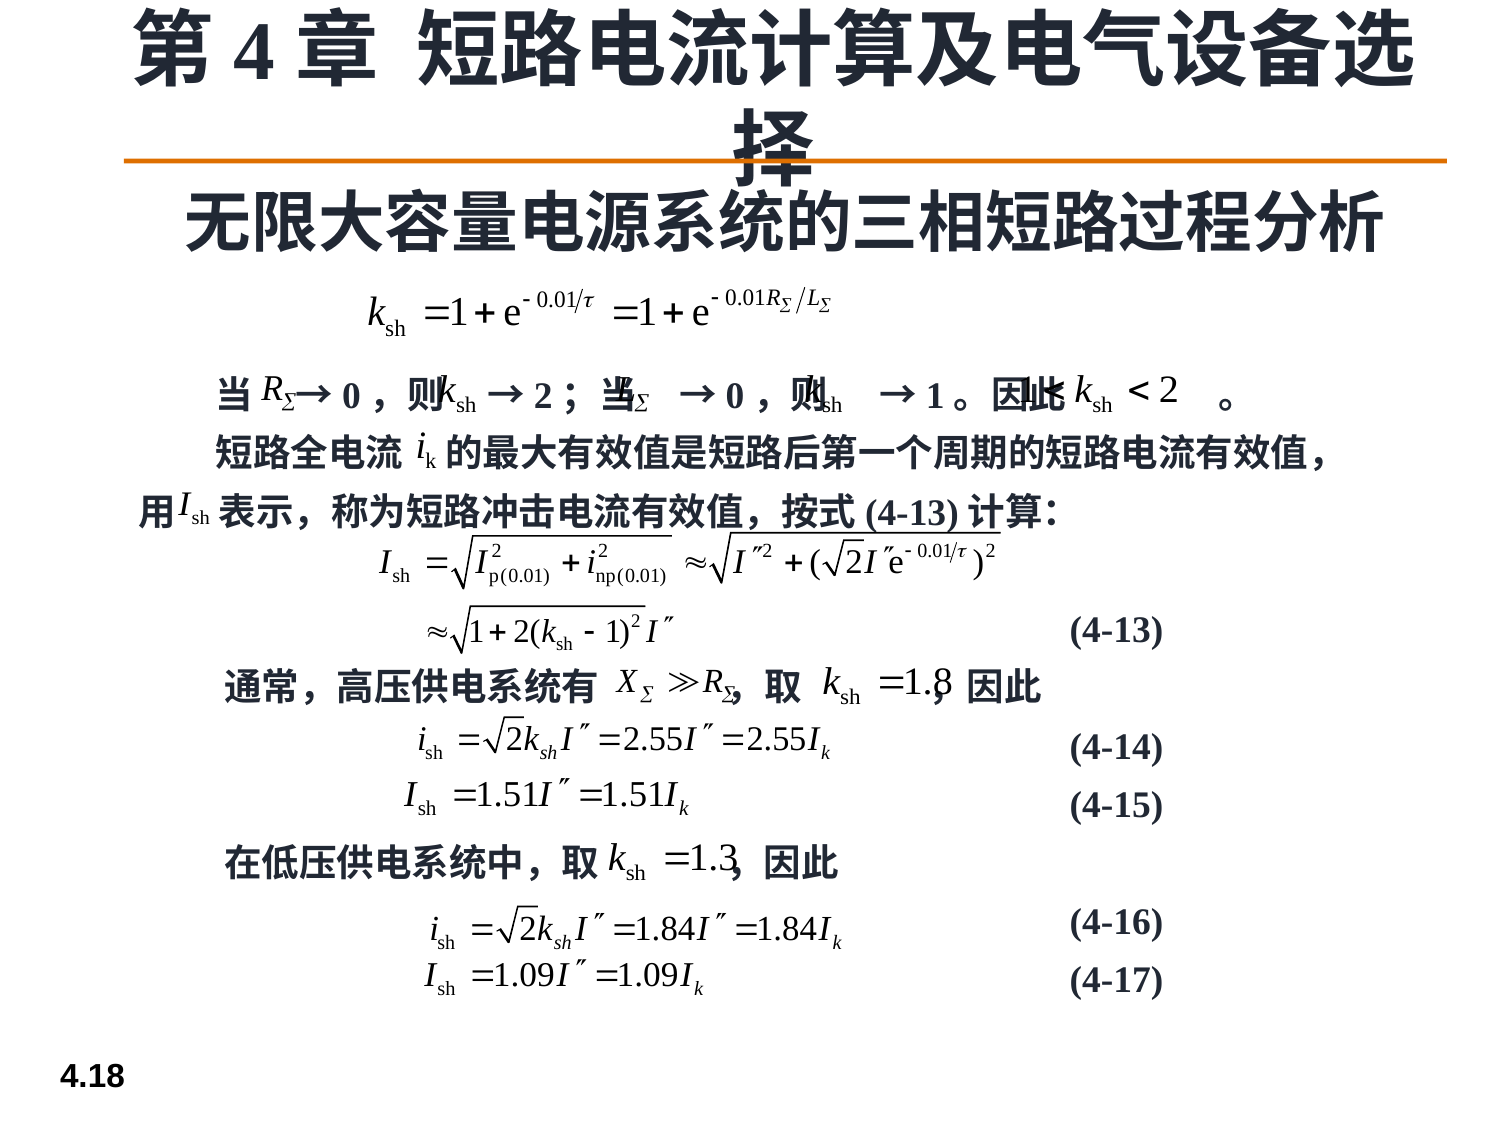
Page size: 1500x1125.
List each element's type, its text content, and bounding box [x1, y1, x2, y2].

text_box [796, 361, 851, 422]
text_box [423, 896, 853, 958]
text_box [411, 707, 841, 768]
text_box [371, 523, 1011, 597]
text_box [253, 361, 306, 422]
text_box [409, 418, 447, 478]
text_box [170, 479, 219, 533]
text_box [393, 770, 749, 896]
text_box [416, 949, 714, 1004]
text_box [430, 361, 485, 422]
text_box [608, 656, 745, 705]
text_box 当 →0，则 →2；当 →0，则 →1。因此 。 短路全电流 的最大有效值是短路后第一个周期的短路电流有效值，用 表示，称为短路冲击电流有效值，按式(4-13)计算： (4-13) 通常，高压供电系统有 ，取 ，因此 (4-14) (4-15) 在低压供电系统中，取 ，因此 (4-16) (4-17) [123, 349, 1388, 1008]
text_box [359, 278, 845, 346]
text_box 无限大容量电源系统的三相短路过程分析 [123, 172, 1447, 267]
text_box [396, 767, 699, 824]
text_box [600, 829, 747, 889]
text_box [815, 653, 961, 713]
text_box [1014, 361, 1188, 422]
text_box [417, 597, 678, 662]
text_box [608, 362, 658, 423]
